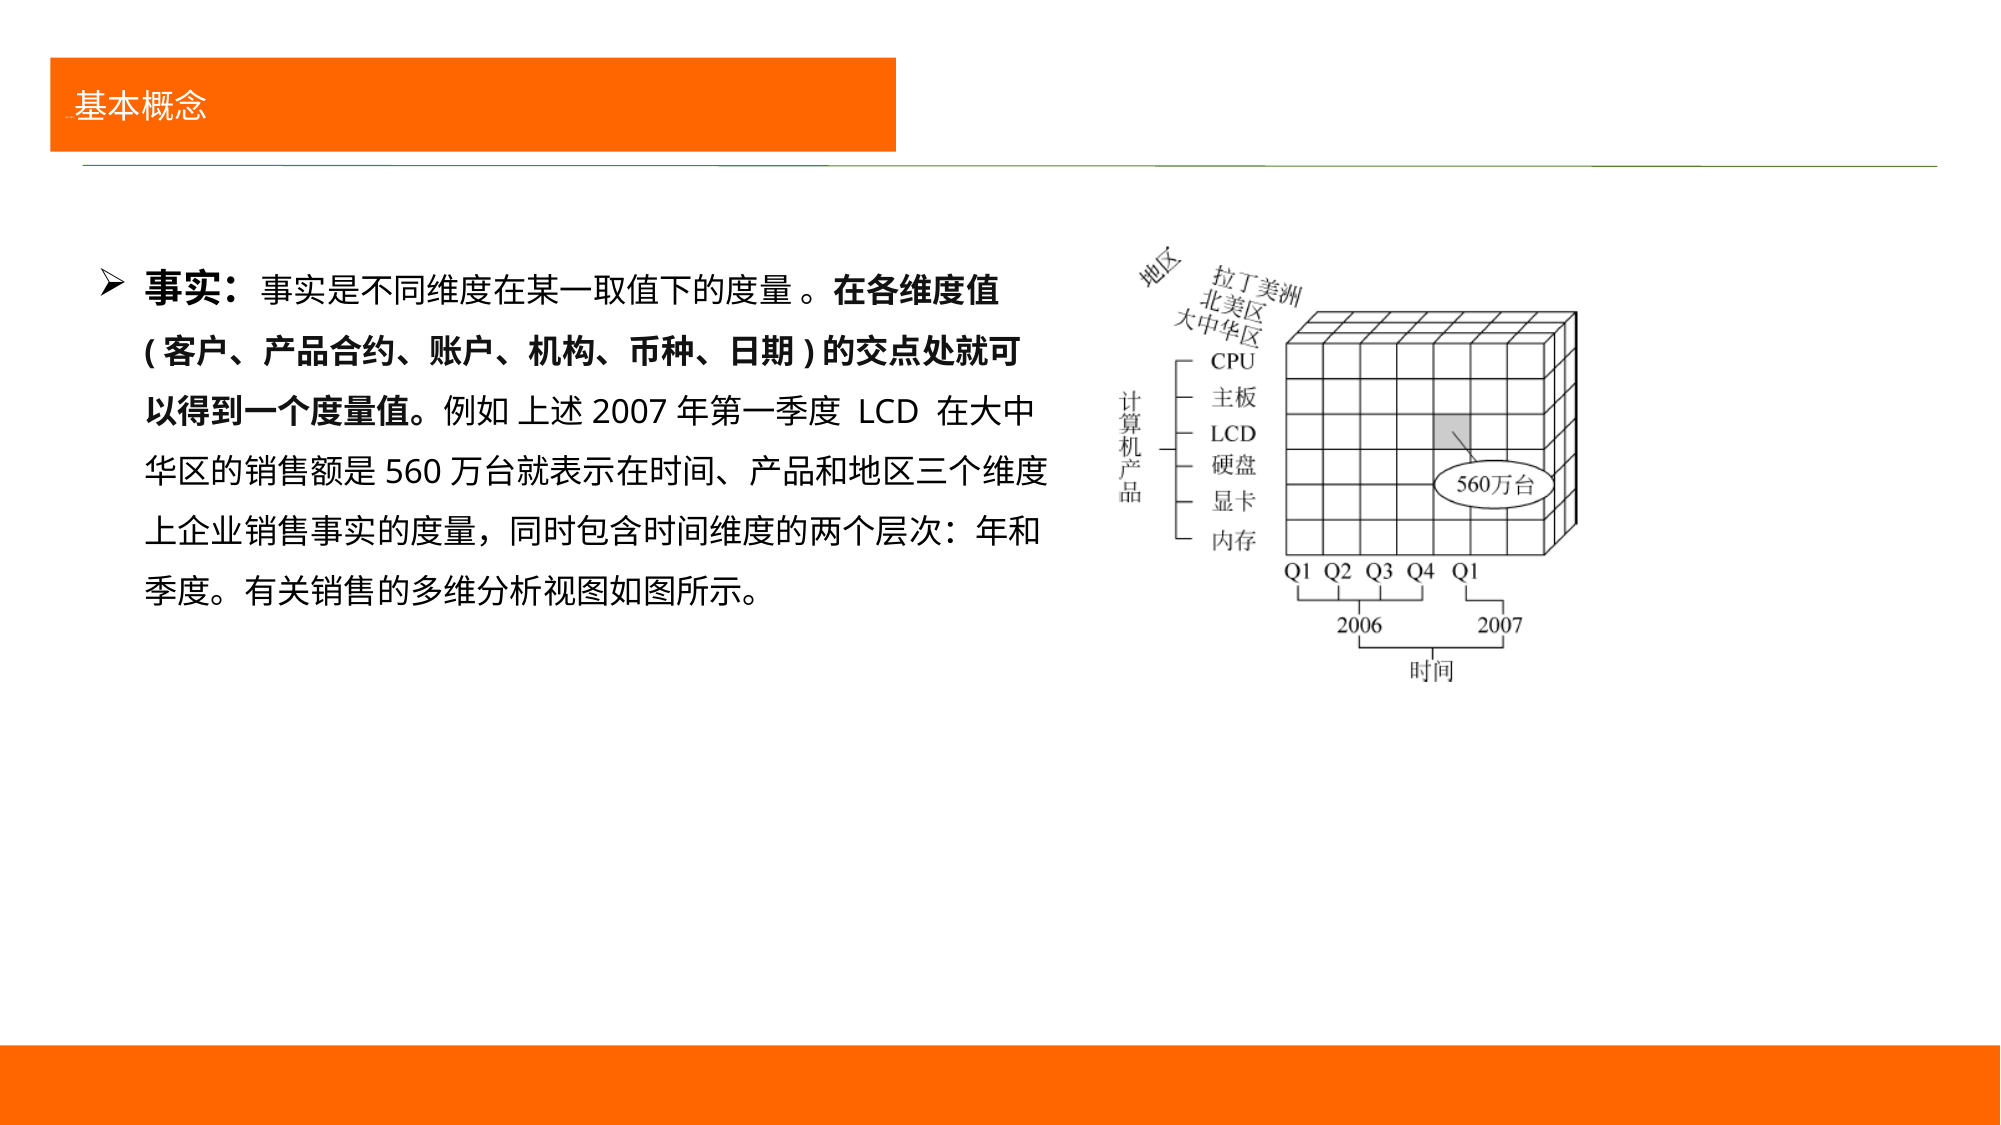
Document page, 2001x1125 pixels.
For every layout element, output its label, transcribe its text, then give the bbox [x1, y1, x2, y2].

slide_number [1412, 1042, 1863, 1103]
text_box [0, 1044, 2000, 1125]
picture [1098, 233, 1605, 688]
text_box 事实：事实是不同维度在某一取值下的度量 。在各维度值(客户、产品合约、账户、机构、币种、日期)的交点处就可以得到一个度量值。例如 上述2007年第一季度 LCD 在大中华区的销售额是560万台就表示在时间、产品和地区三个维度上企业销售事实的度量，同时包含时间维度的两个层次：年和季度。有关销售的多维分析视图如图所示。 [82, 233, 1070, 1016]
text_box OLAP 简介 基本概念 [49, 57, 897, 153]
